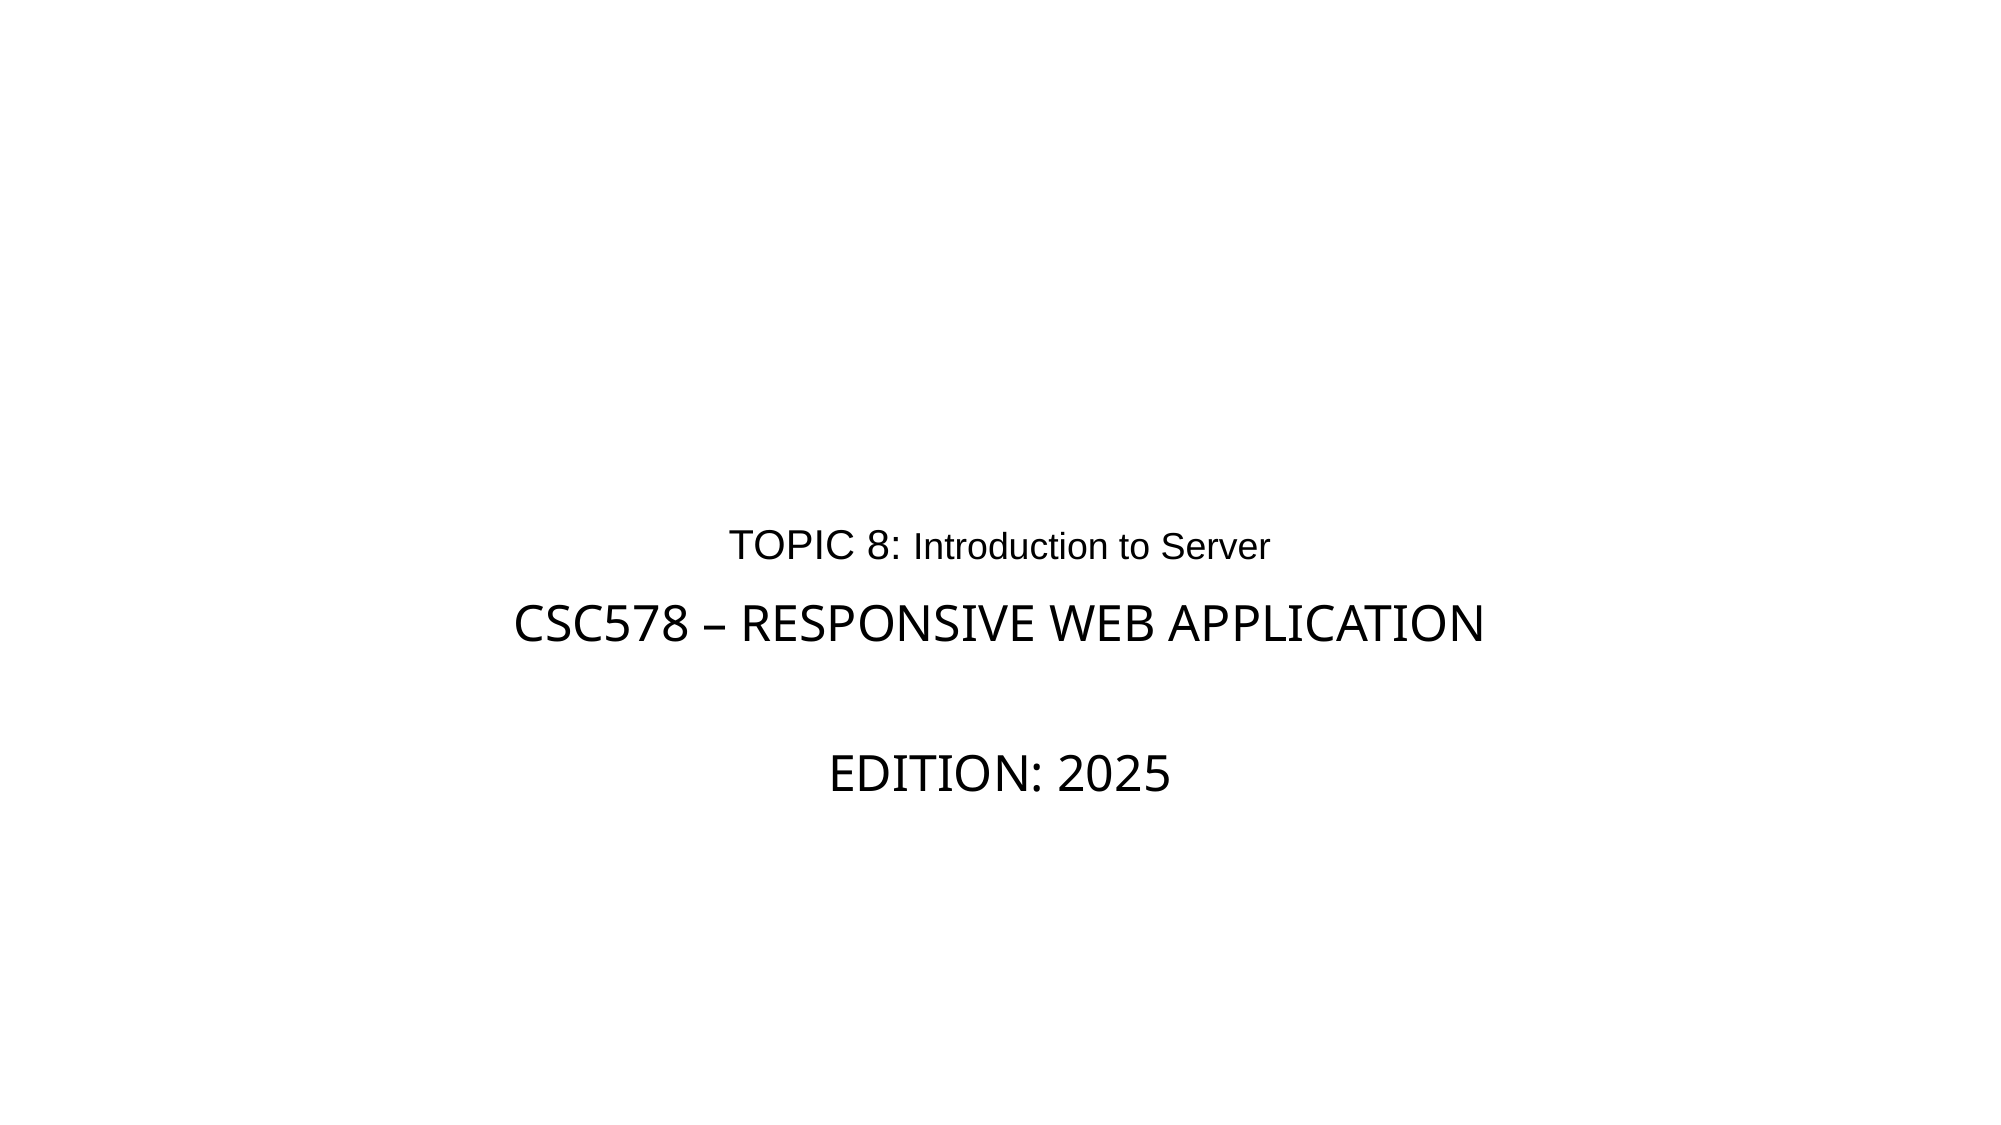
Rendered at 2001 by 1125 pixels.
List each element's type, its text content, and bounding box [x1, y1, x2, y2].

title TOPIC 8: Introduction to Server [249, 184, 1750, 576]
subtitle CSC578 – RESPONSIVE WEB APPLICATION EDITION: 2025 [249, 590, 1750, 863]
